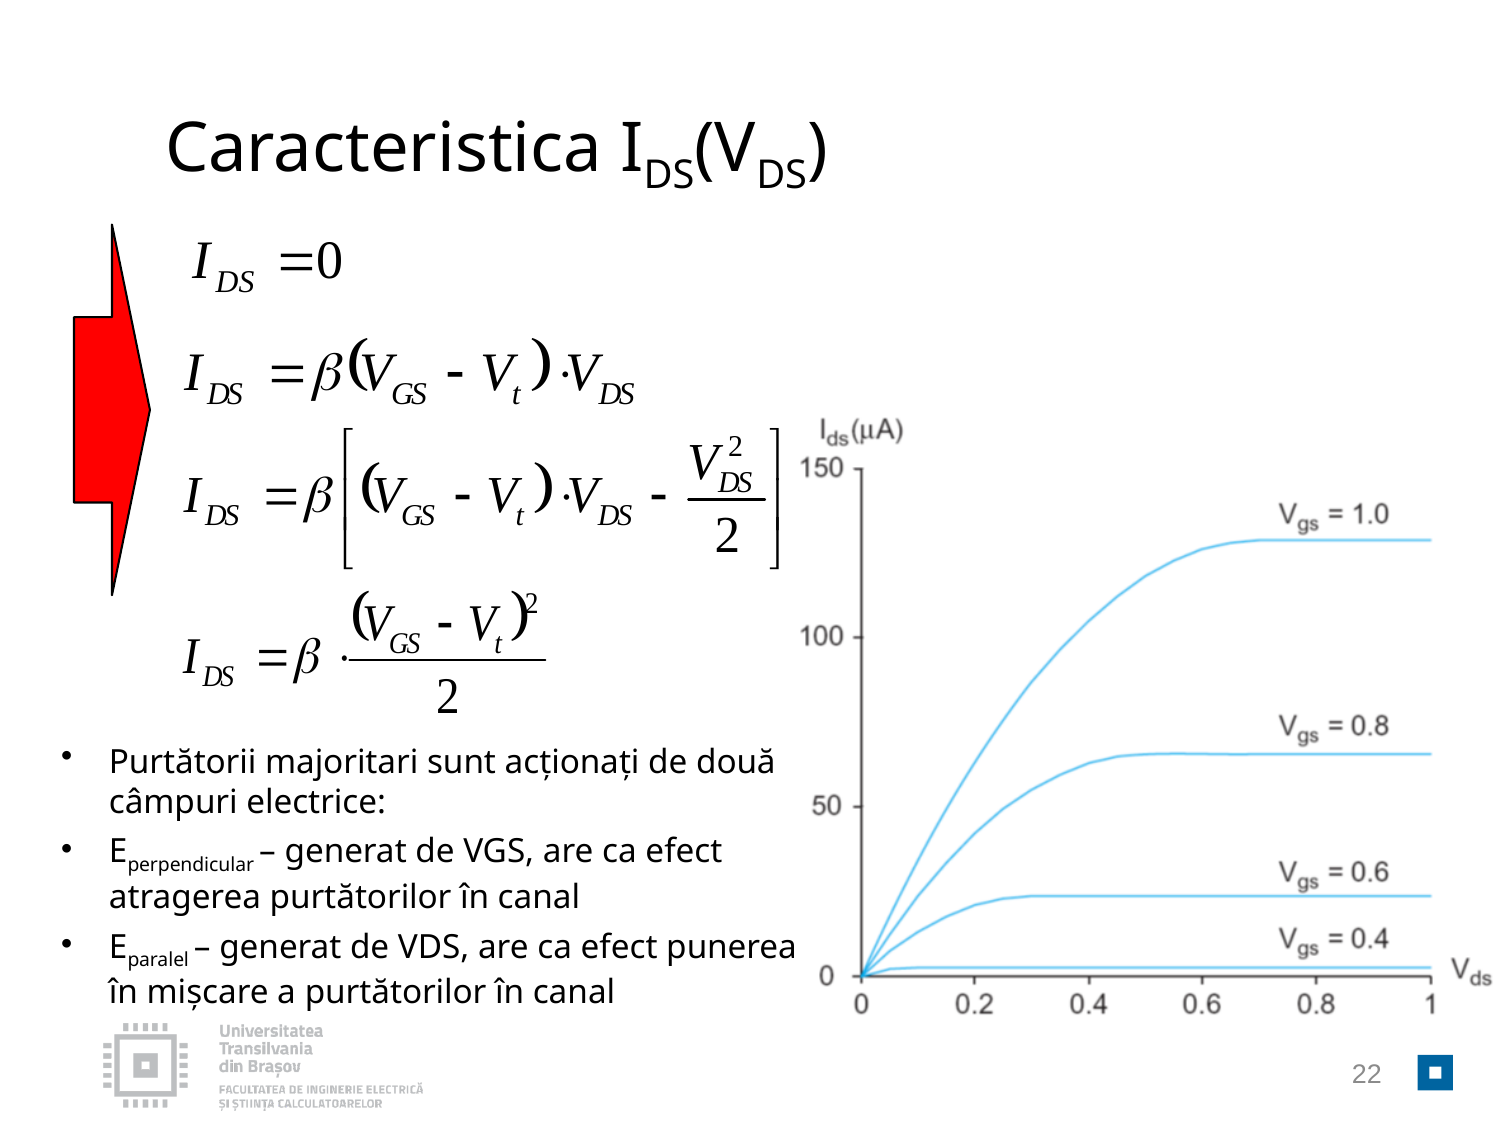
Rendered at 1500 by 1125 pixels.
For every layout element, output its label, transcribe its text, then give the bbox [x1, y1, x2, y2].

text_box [174, 336, 648, 417]
text_box [73, 224, 150, 596]
picture [798, 409, 1500, 1022]
slide_number 22 [1059, 1042, 1397, 1103]
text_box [182, 224, 355, 306]
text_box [174, 582, 555, 725]
picture [103, 1039, 423, 1111]
text_box Purtătorii majoritari sunt acționați de două câmpuri electrice: Eperpendicular – generat de VGS, are ca efect atragerea purtătorilor în canal Eparalel – generat de VDS, are ca efect punerea în mişcare a purtătorilor în canal [47, 732, 826, 1039]
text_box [174, 417, 798, 582]
title Caracteristica IDS(VDS) [150, 77, 1425, 214]
